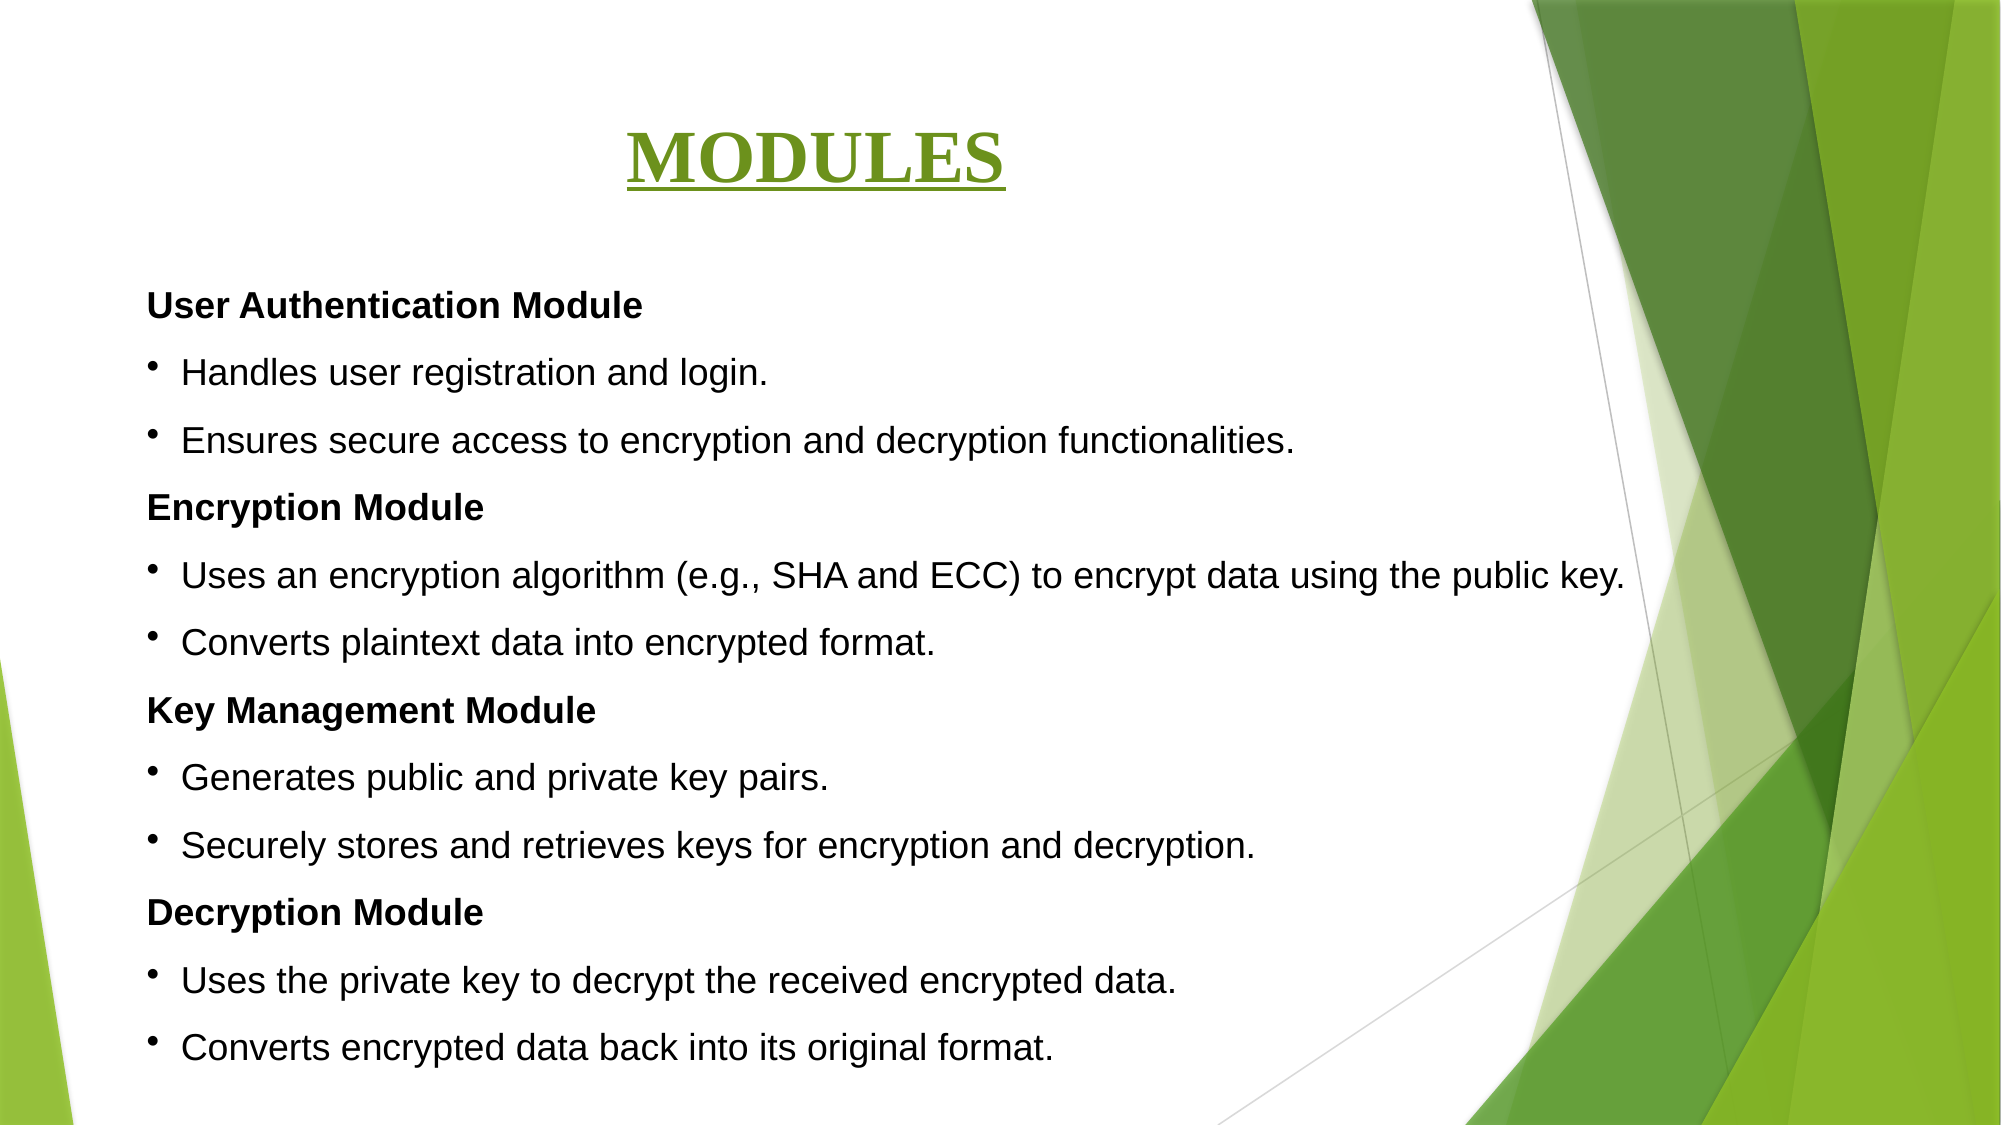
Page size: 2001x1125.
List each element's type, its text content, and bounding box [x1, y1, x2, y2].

title MODULES [111, 99, 1522, 317]
subtitle User Authentication Module Handles user registration and login. Ensures secure access to encryption and decryption functionalities. Encryption Module Uses an encryption algorithm (e.g., SHA and ECC) to encrypt data using the public key. Converts plaintext data into encrypted format. Key Management Module Generates public and private key pairs. Securely stores and retrieves keys for encryption and decryption. Decryption Module Uses the private key to decrypt the received encrypted data. Converts encrypted data back into its original format. [131, 250, 1658, 1121]
